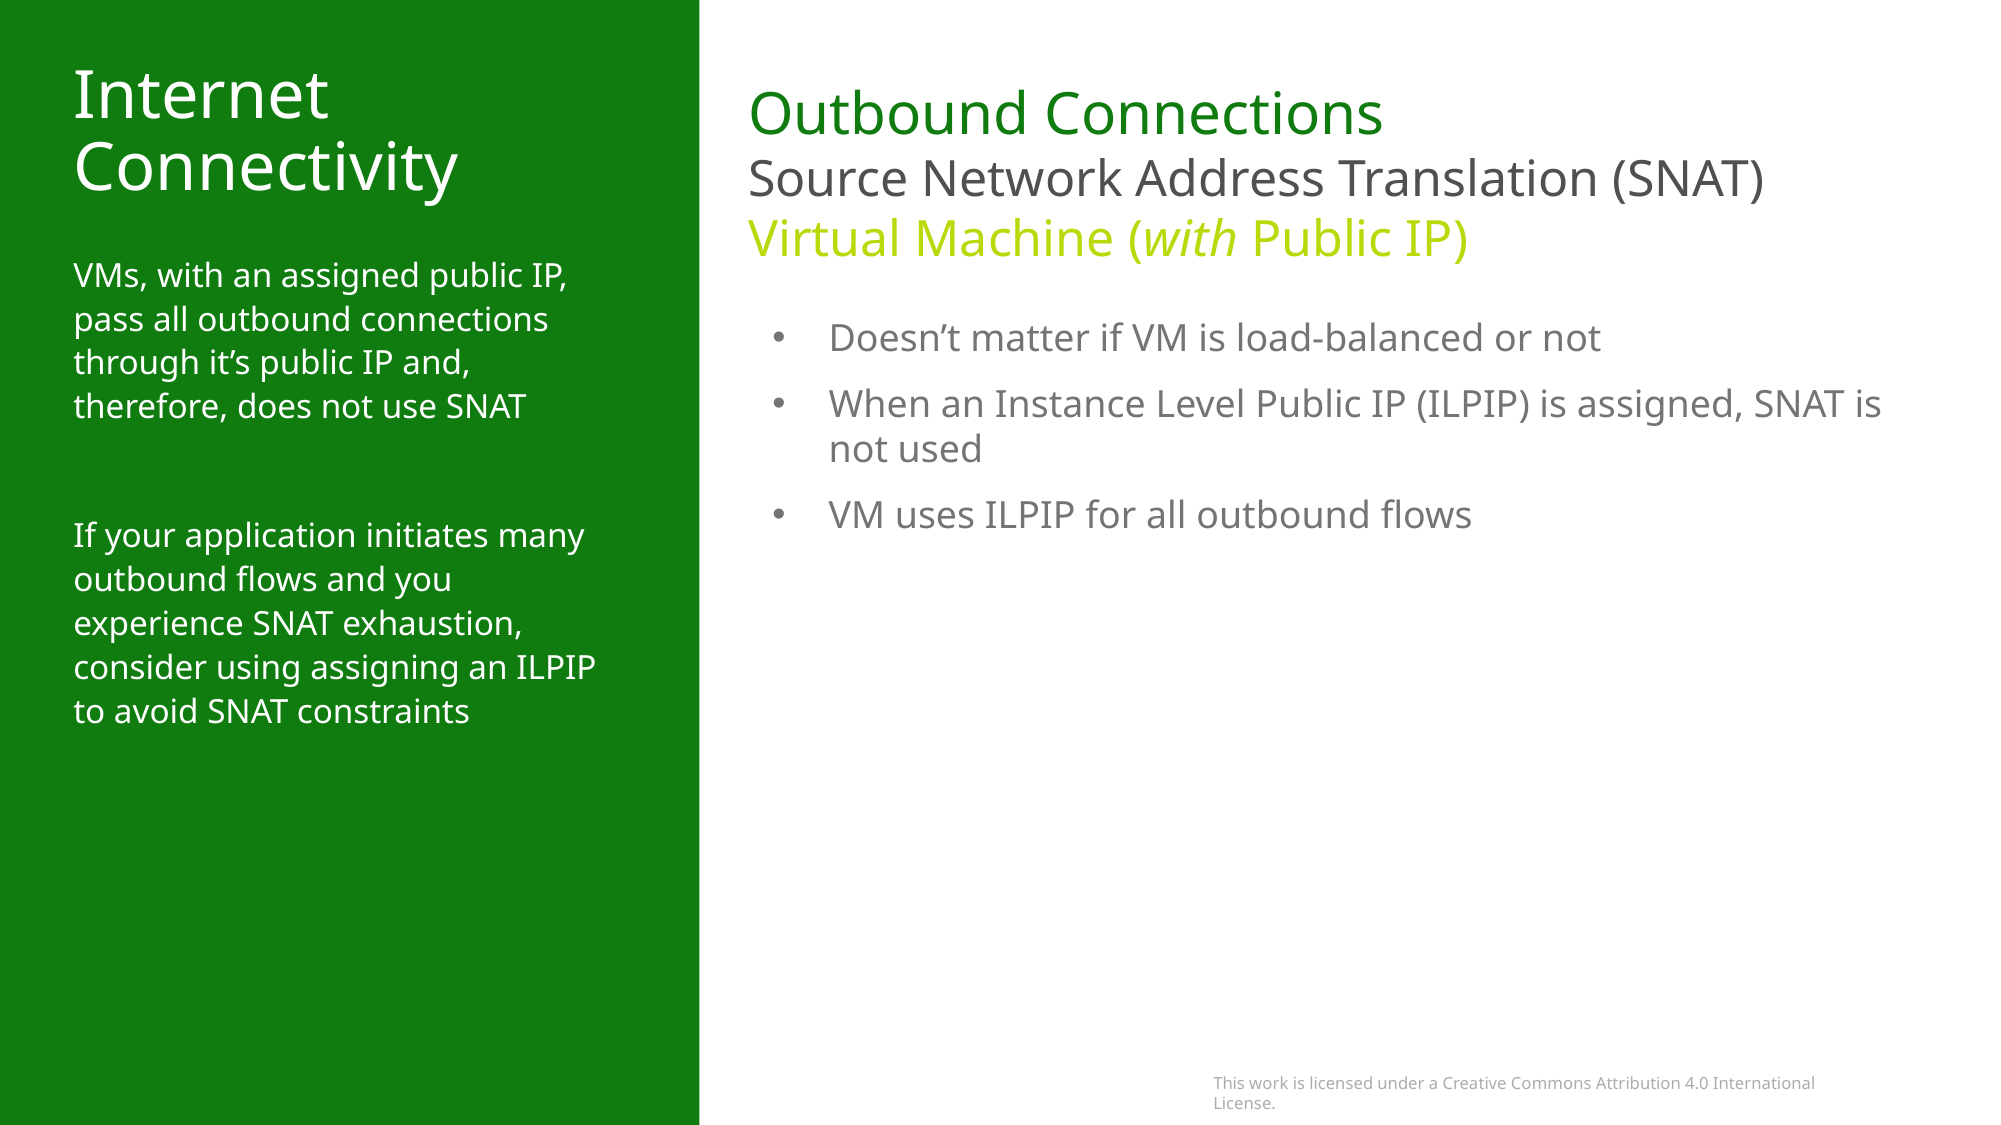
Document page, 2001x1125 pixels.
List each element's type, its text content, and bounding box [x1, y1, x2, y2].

list VMs, with an assigned public IP, pass all outbound connections through it’s public IP and, therefore, does not use SNAT If your application initiates many outbound flows and you experience SNAT exhaustion, consider using assigning an ILPIP to avoid SNAT constraints [58, 242, 625, 1048]
text_box [0, 0, 700, 1125]
title Internet Connectivity [58, 77, 625, 189]
text_box Outbound Connections Source Network Address Translation (SNAT) Virtual Machine (with Public IP) [733, 68, 1780, 274]
text_box Doesn’t matter if VM is load-balanced or not When an Instance Level Public IP (ILPIP) is assigned, SNAT is not used VM uses ILPIP for all outbound flows [757, 306, 1945, 544]
